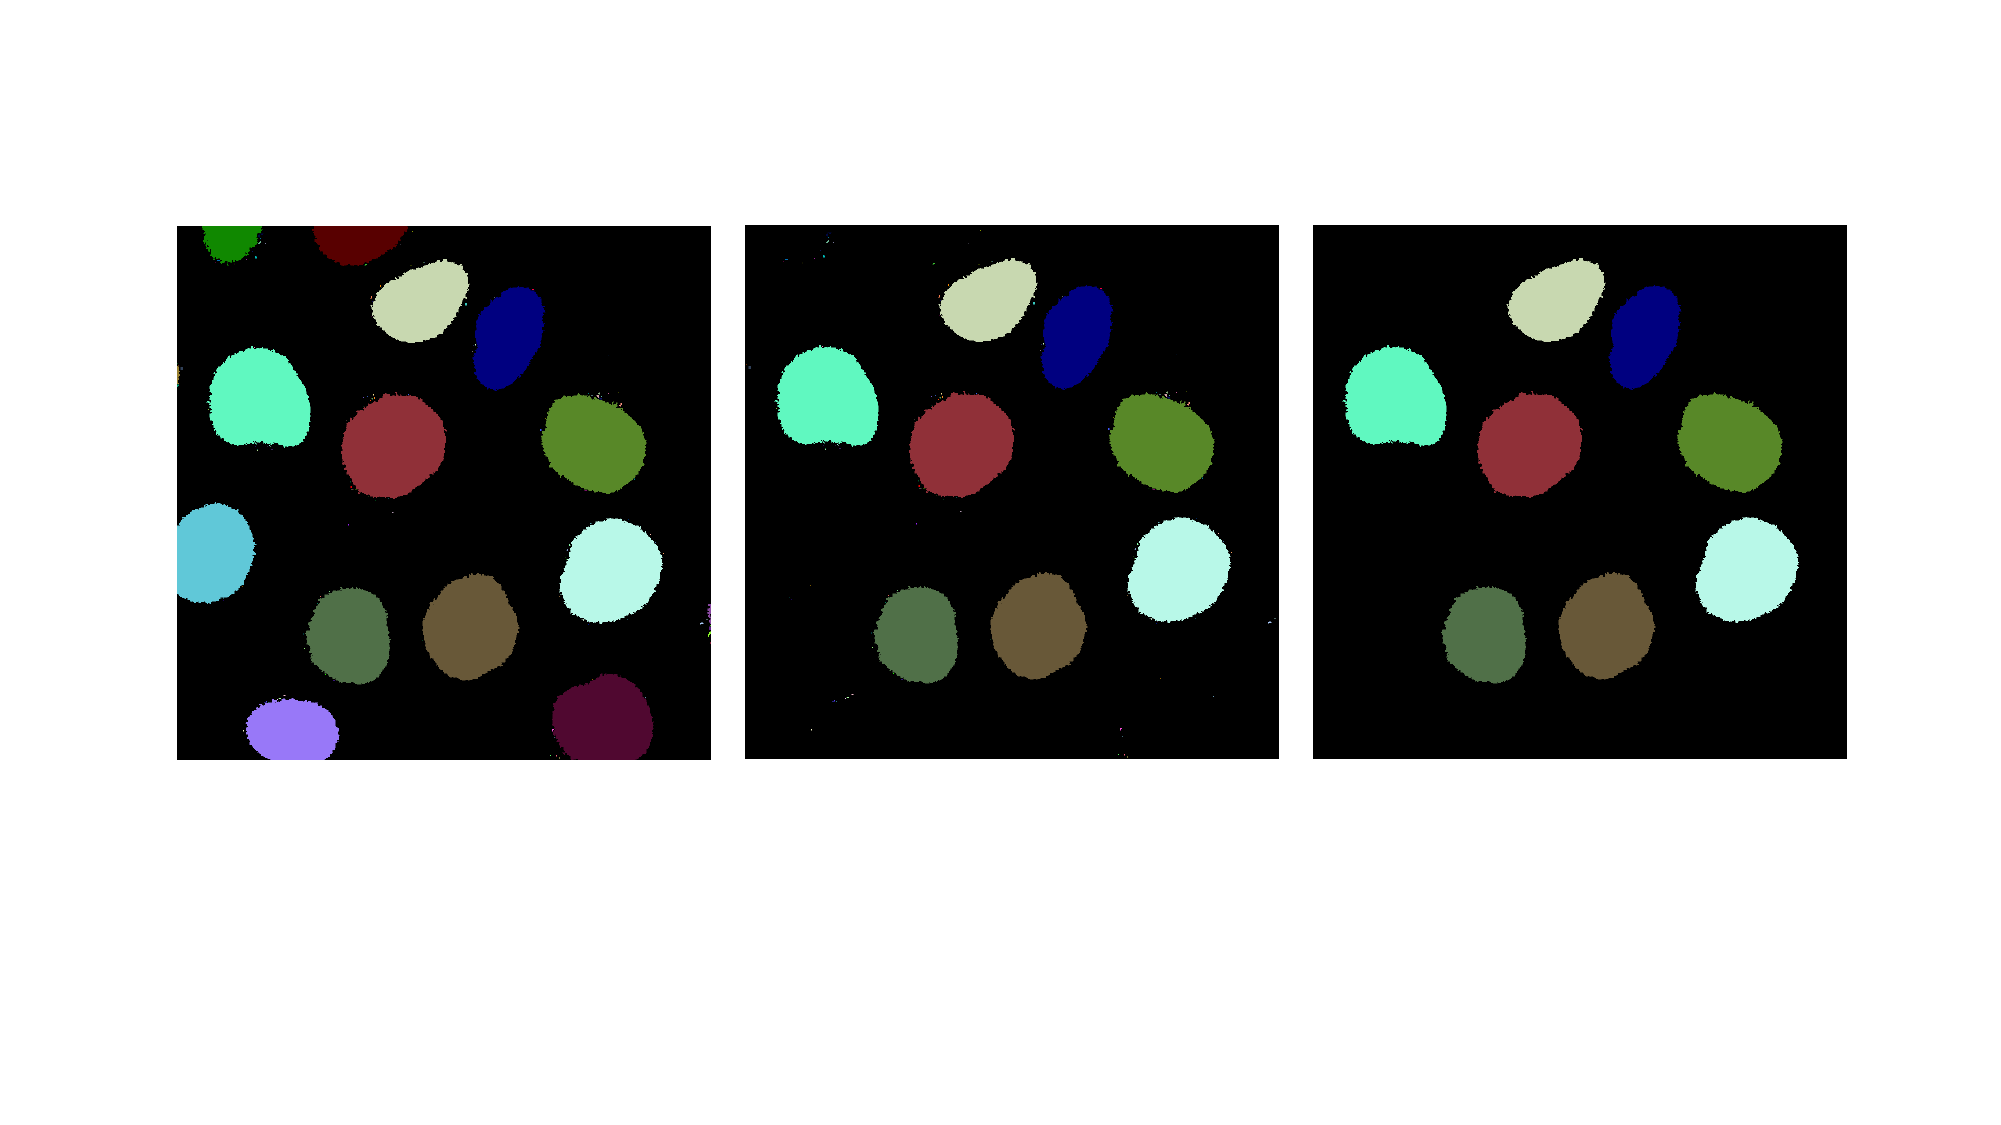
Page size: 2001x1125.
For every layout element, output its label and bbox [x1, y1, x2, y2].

text_box [177, 225, 1847, 760]
